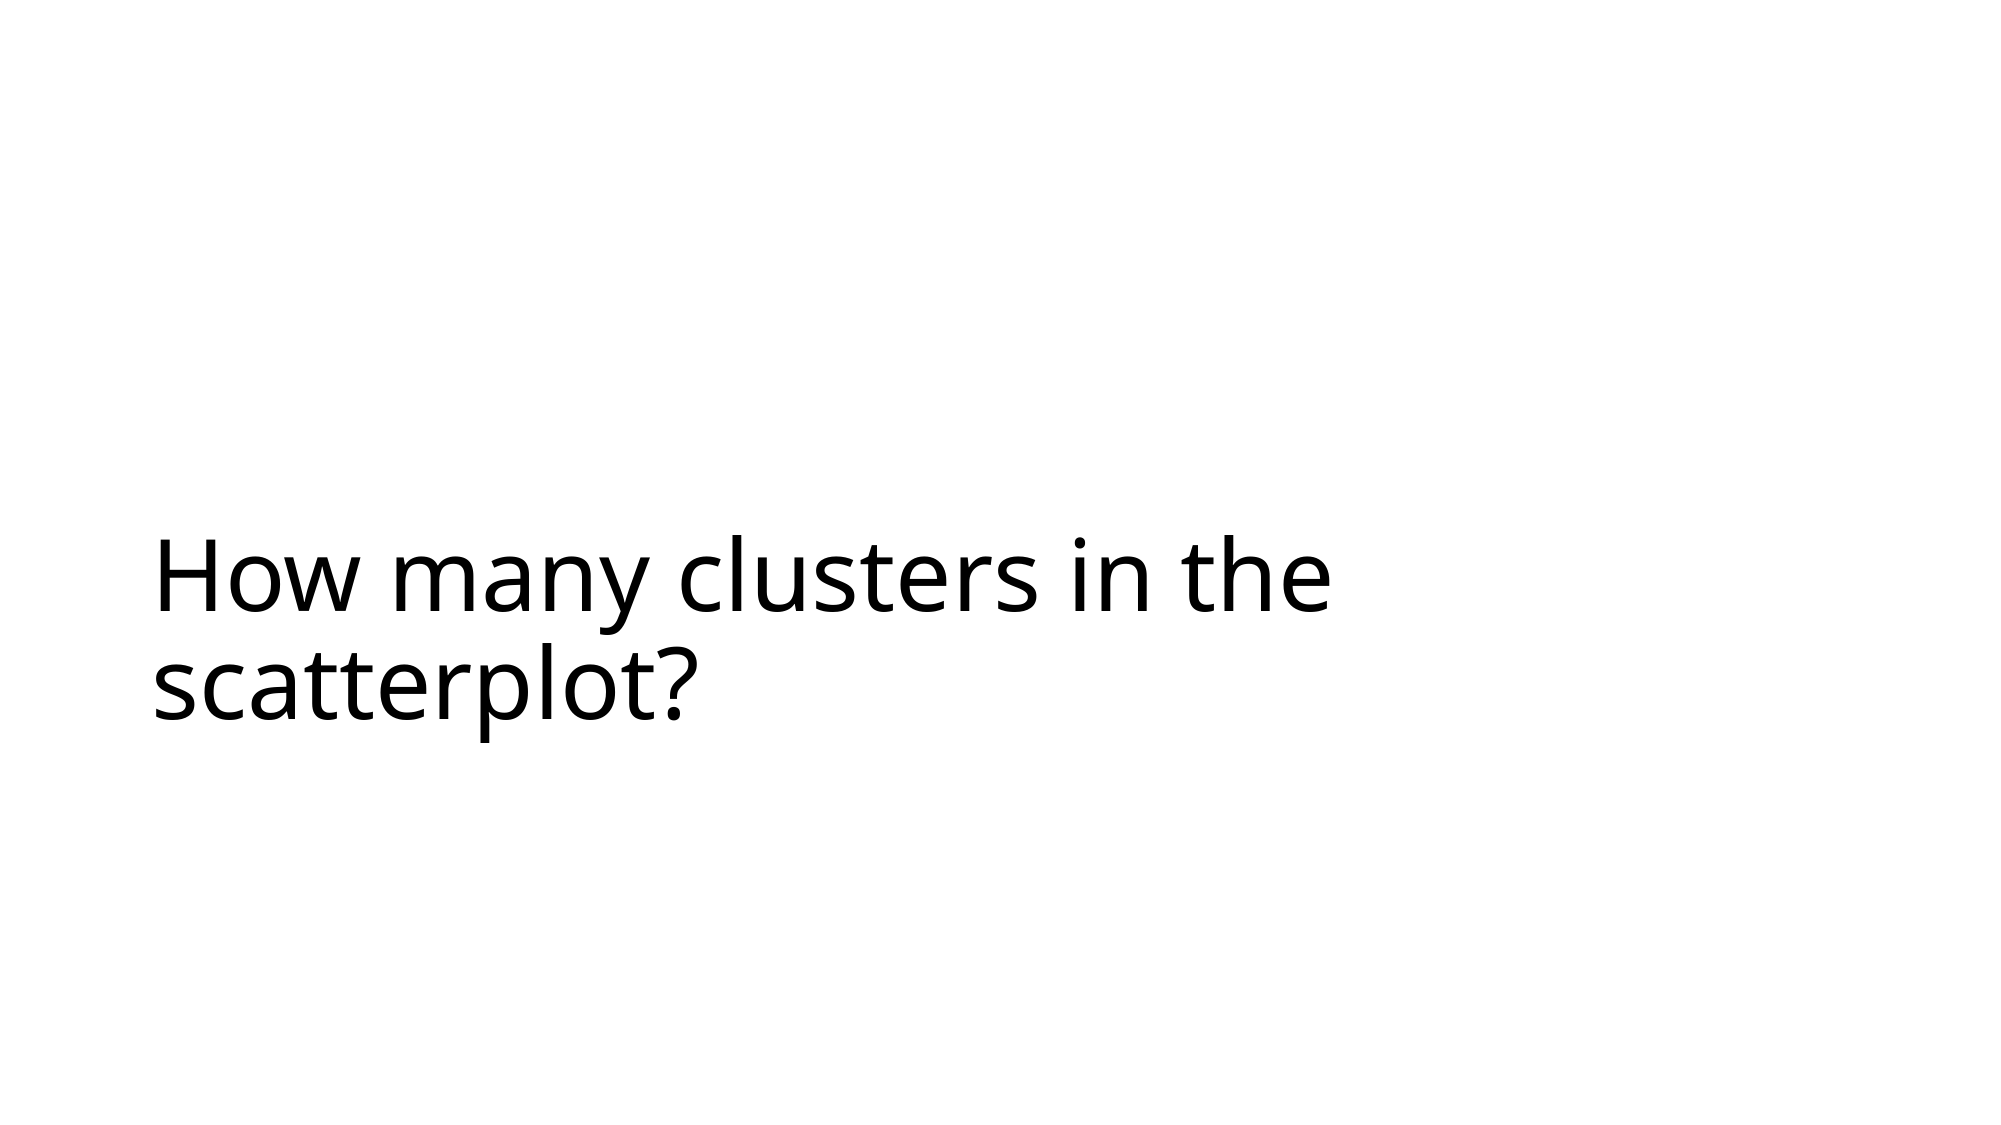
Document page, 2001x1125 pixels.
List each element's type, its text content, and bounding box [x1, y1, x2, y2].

title How many clusters in the scatterplot? [136, 280, 1862, 749]
